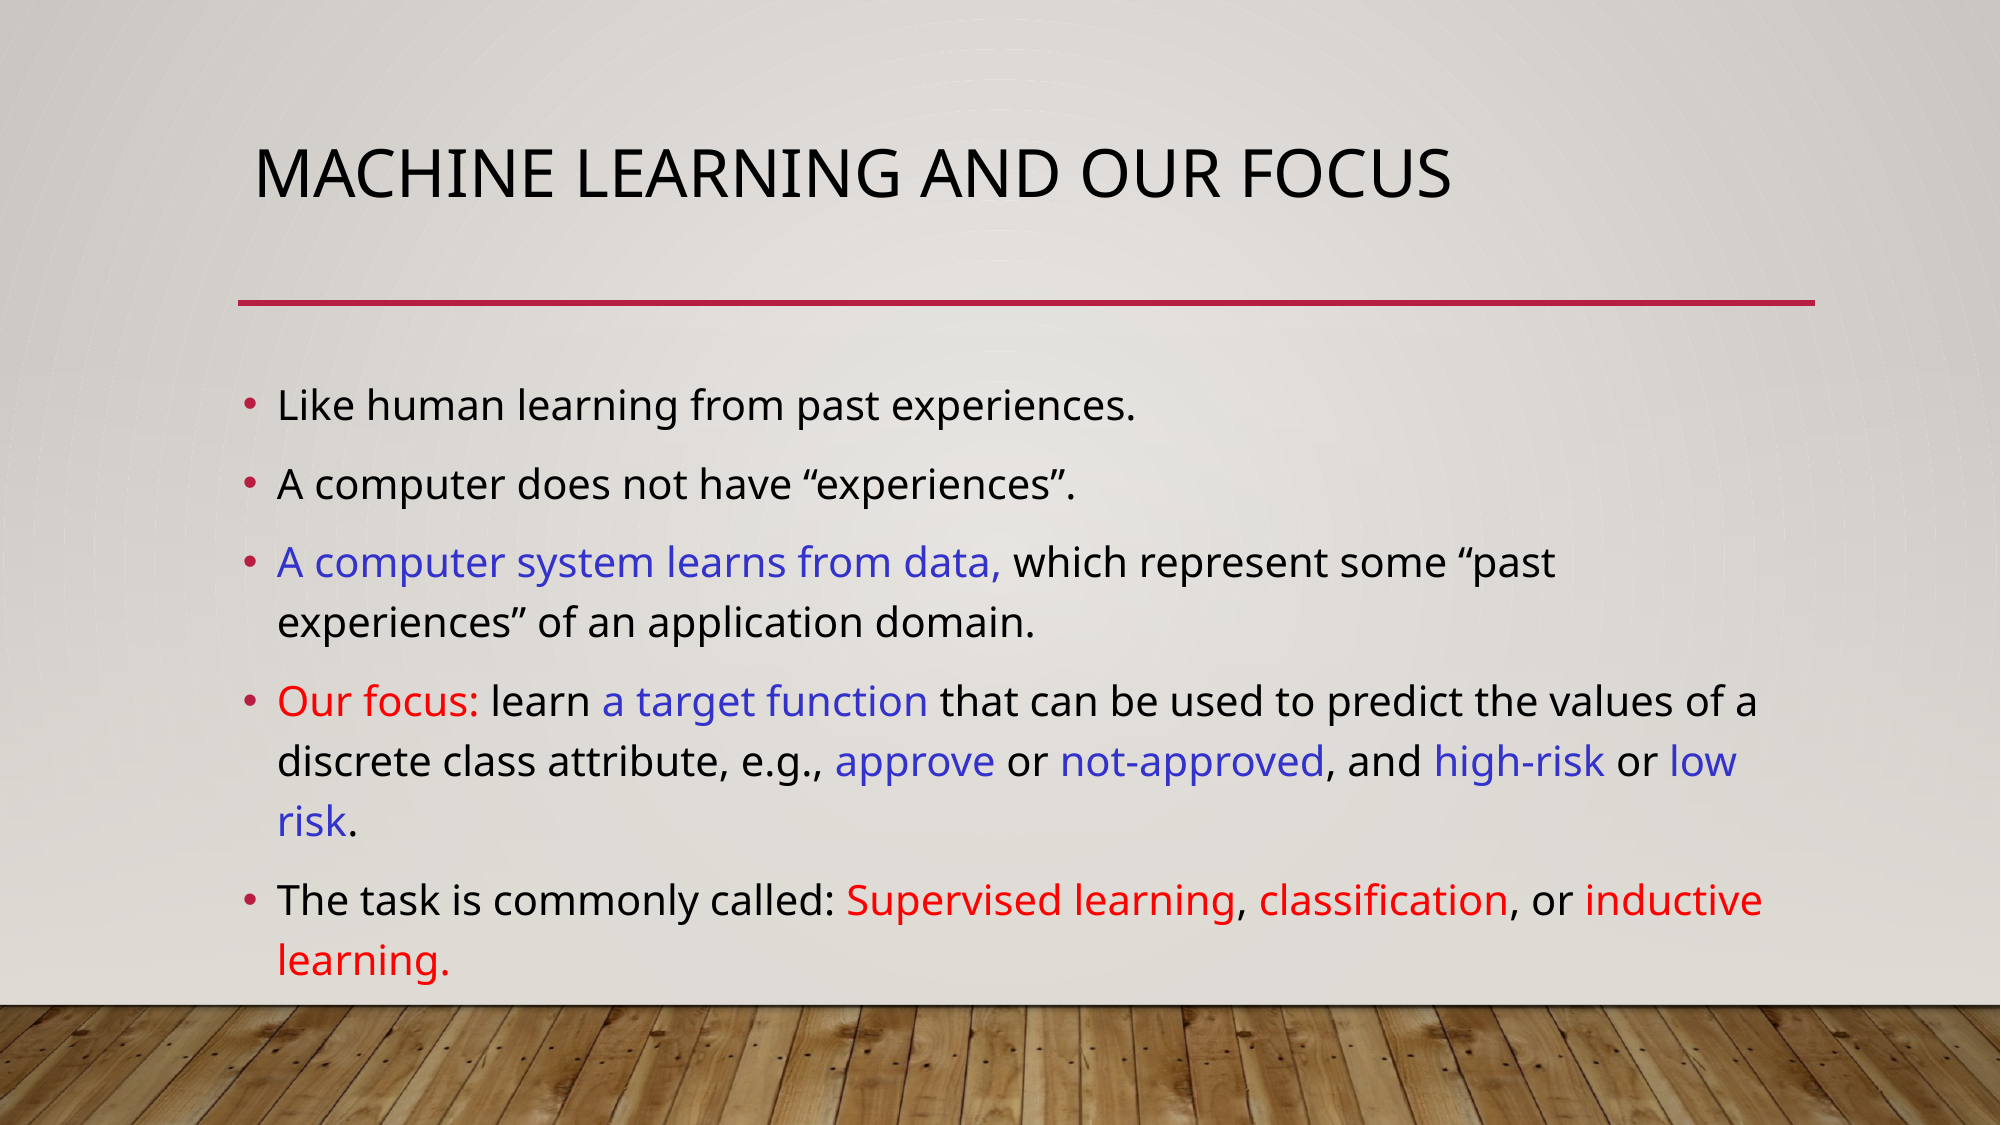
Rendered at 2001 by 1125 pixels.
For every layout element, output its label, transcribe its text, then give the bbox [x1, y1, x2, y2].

picture [0, 1005, 2000, 1125]
title Machine learning and our focus [238, 131, 1814, 305]
list Like human learning from past experiences. A computer does not have “experiences”. A computer system learns from data, which represent some “past experiences” of an application domain. Our focus: learn a target function that can be used to predict the values of a discrete class attribute, e.g., approve or not-approved, and high-risk or low risk. The task is commonly called: Supervised learning, classification, or inductive learning. [227, 361, 1814, 994]
